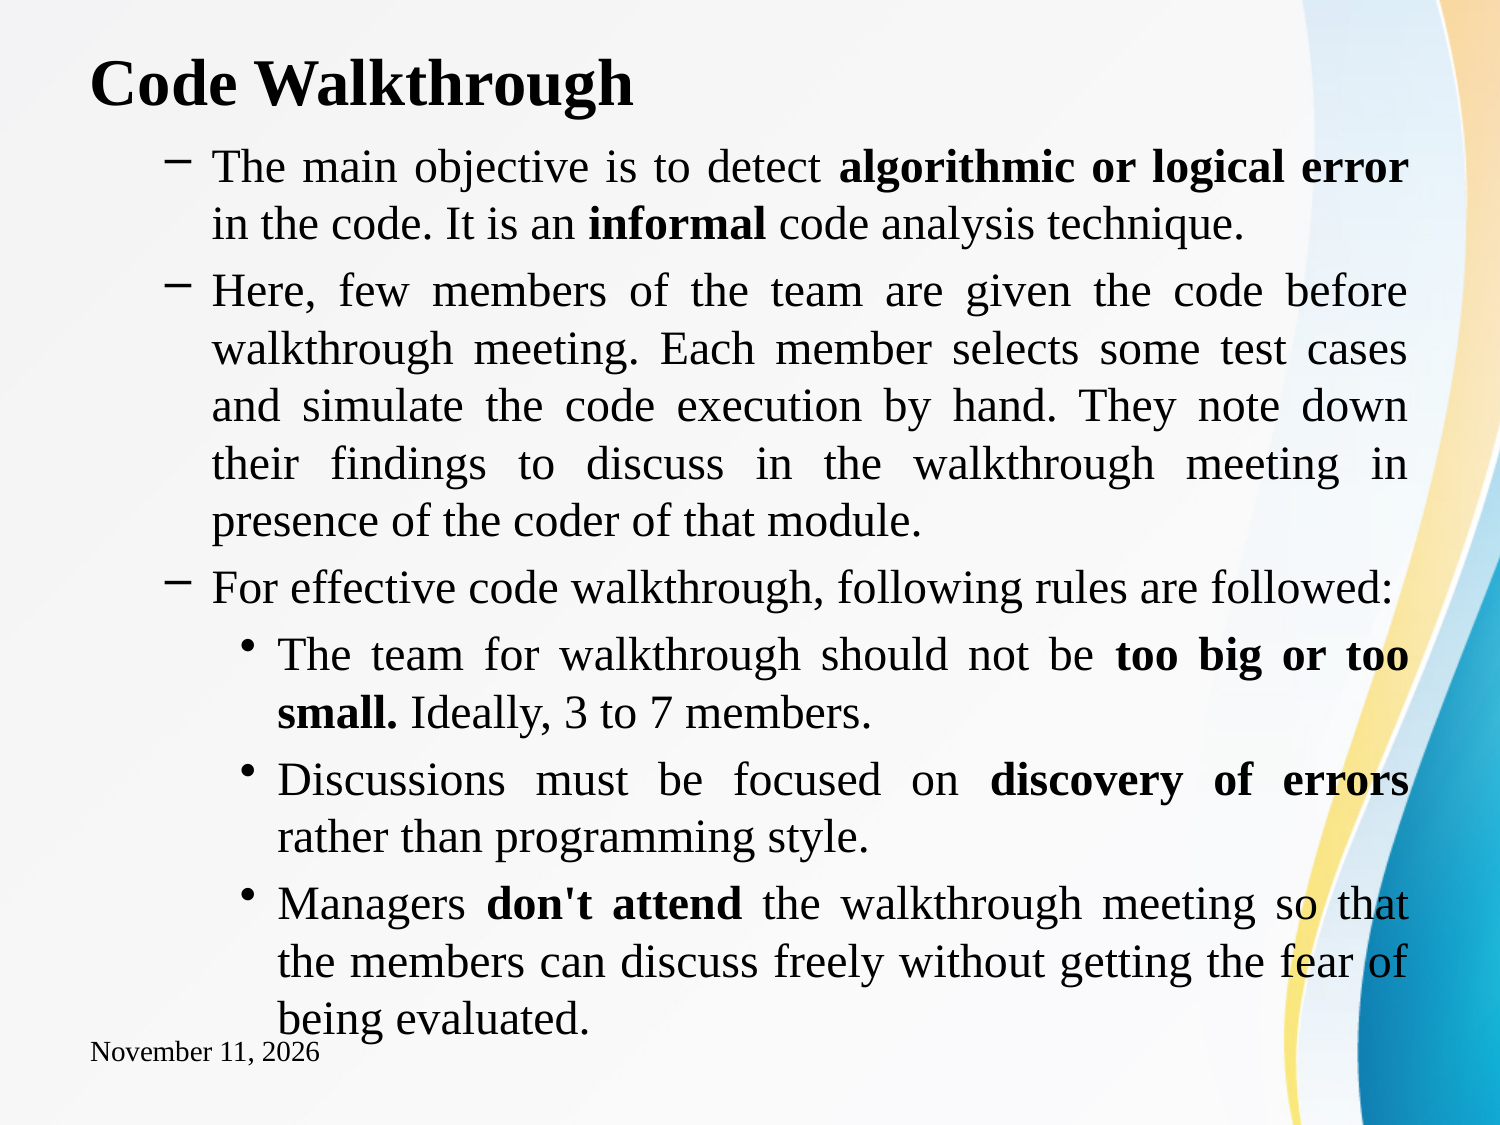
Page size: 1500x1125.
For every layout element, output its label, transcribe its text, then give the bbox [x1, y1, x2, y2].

slide_number [1074, 1024, 1425, 1103]
title Code Walkthrough [74, 30, 1426, 126]
list The main objective is to detect algorithmic or logical error in the code. It is an informal code analysis technique. Here, few members of the team are given the code before walkthrough meeting. Each member selects some test cases and simulate the code execution by hand. They note down their findings to discuss in the walkthrough meeting in presence of the coder of that module. For effective code walkthrough, following rules are followed: The team for walkthrough should not be too big or too small. Ideally, 3 to 7 members. Discussions must be focused on discovery of errors rather than programming style. Managers don't attend the walkthrough meeting so that the members can discuss freely without getting the fear of being evaluated. [74, 126, 1426, 1006]
picture [0, 0, 1500, 1125]
slide_number [75, 1024, 425, 1103]
